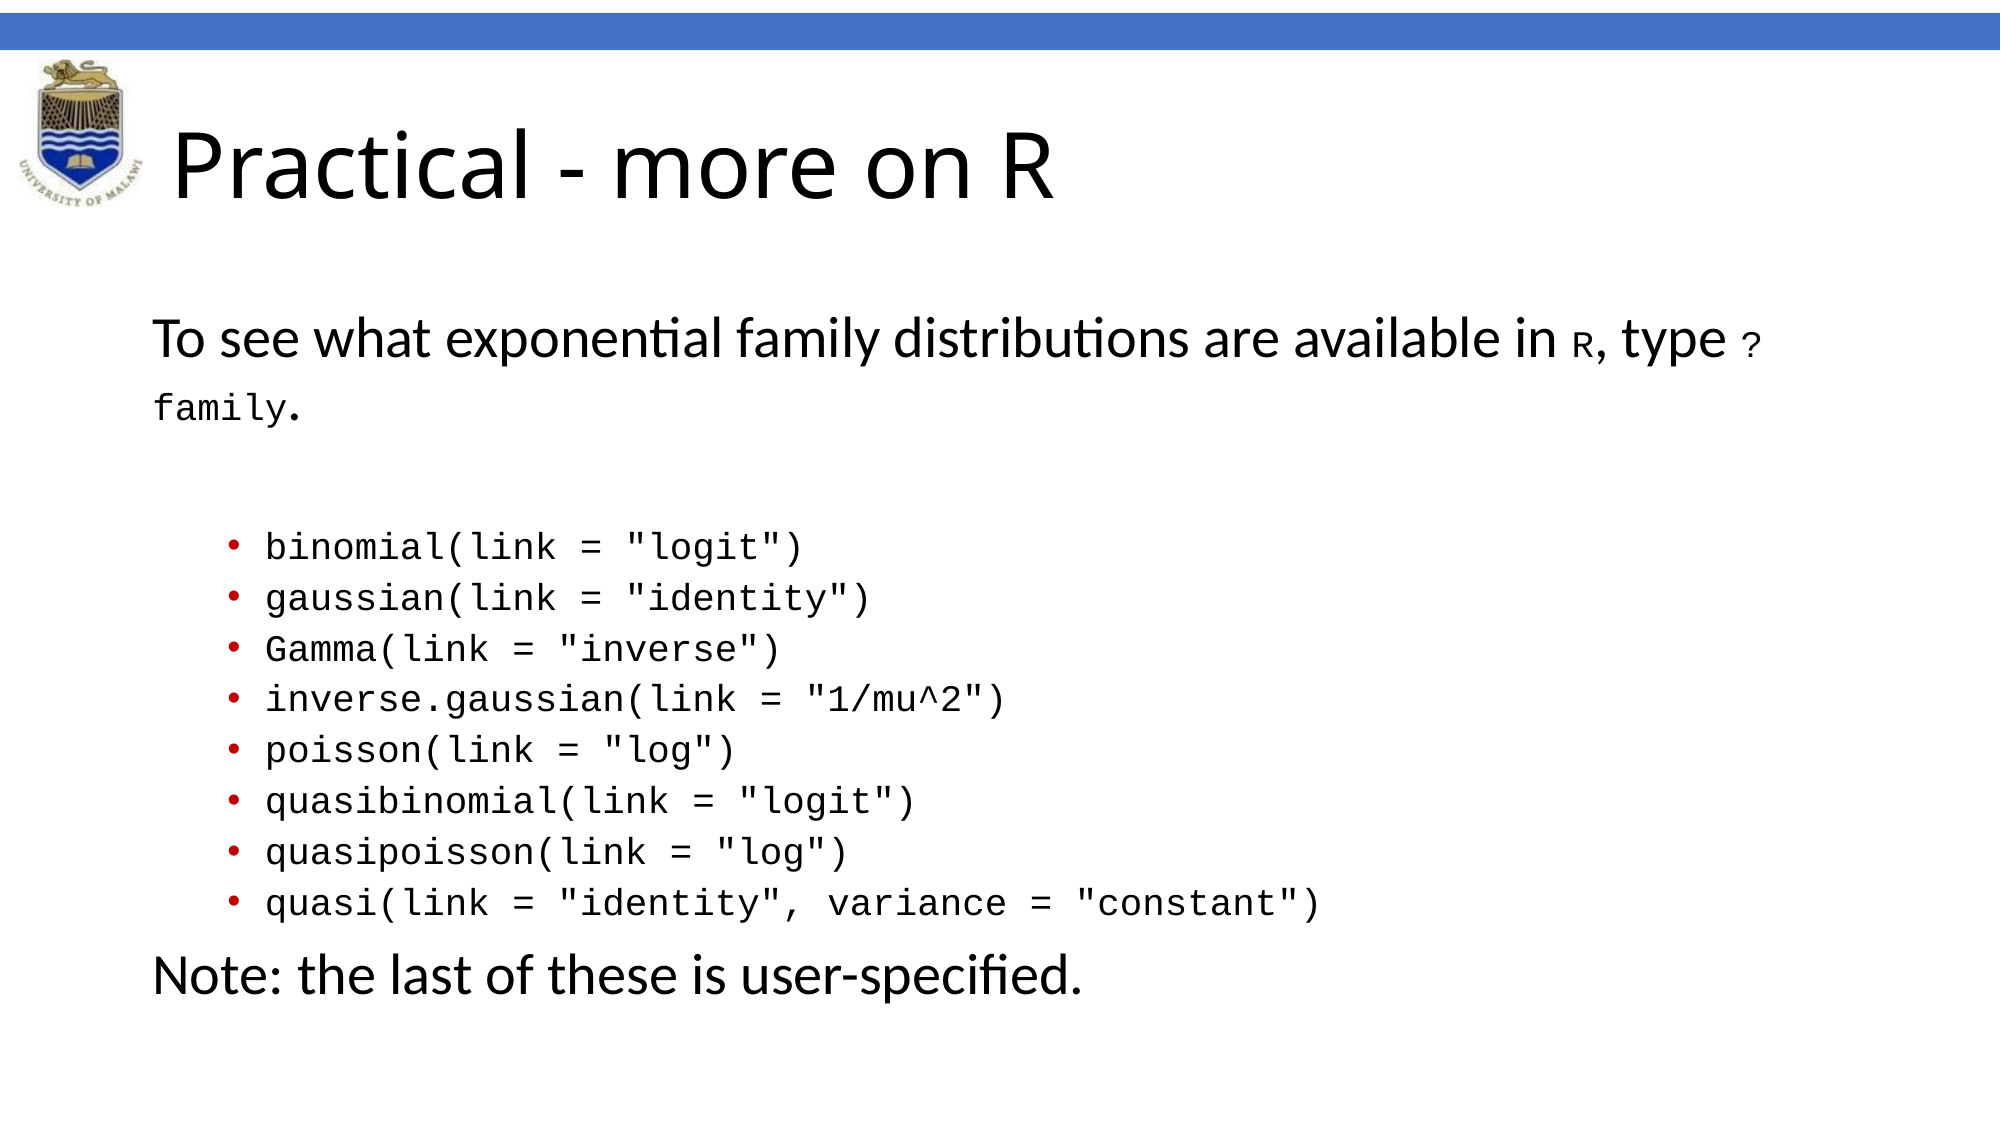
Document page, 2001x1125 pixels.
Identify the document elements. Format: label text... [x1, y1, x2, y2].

title Practical - more on R [155, 59, 1851, 278]
picture [19, 59, 143, 207]
